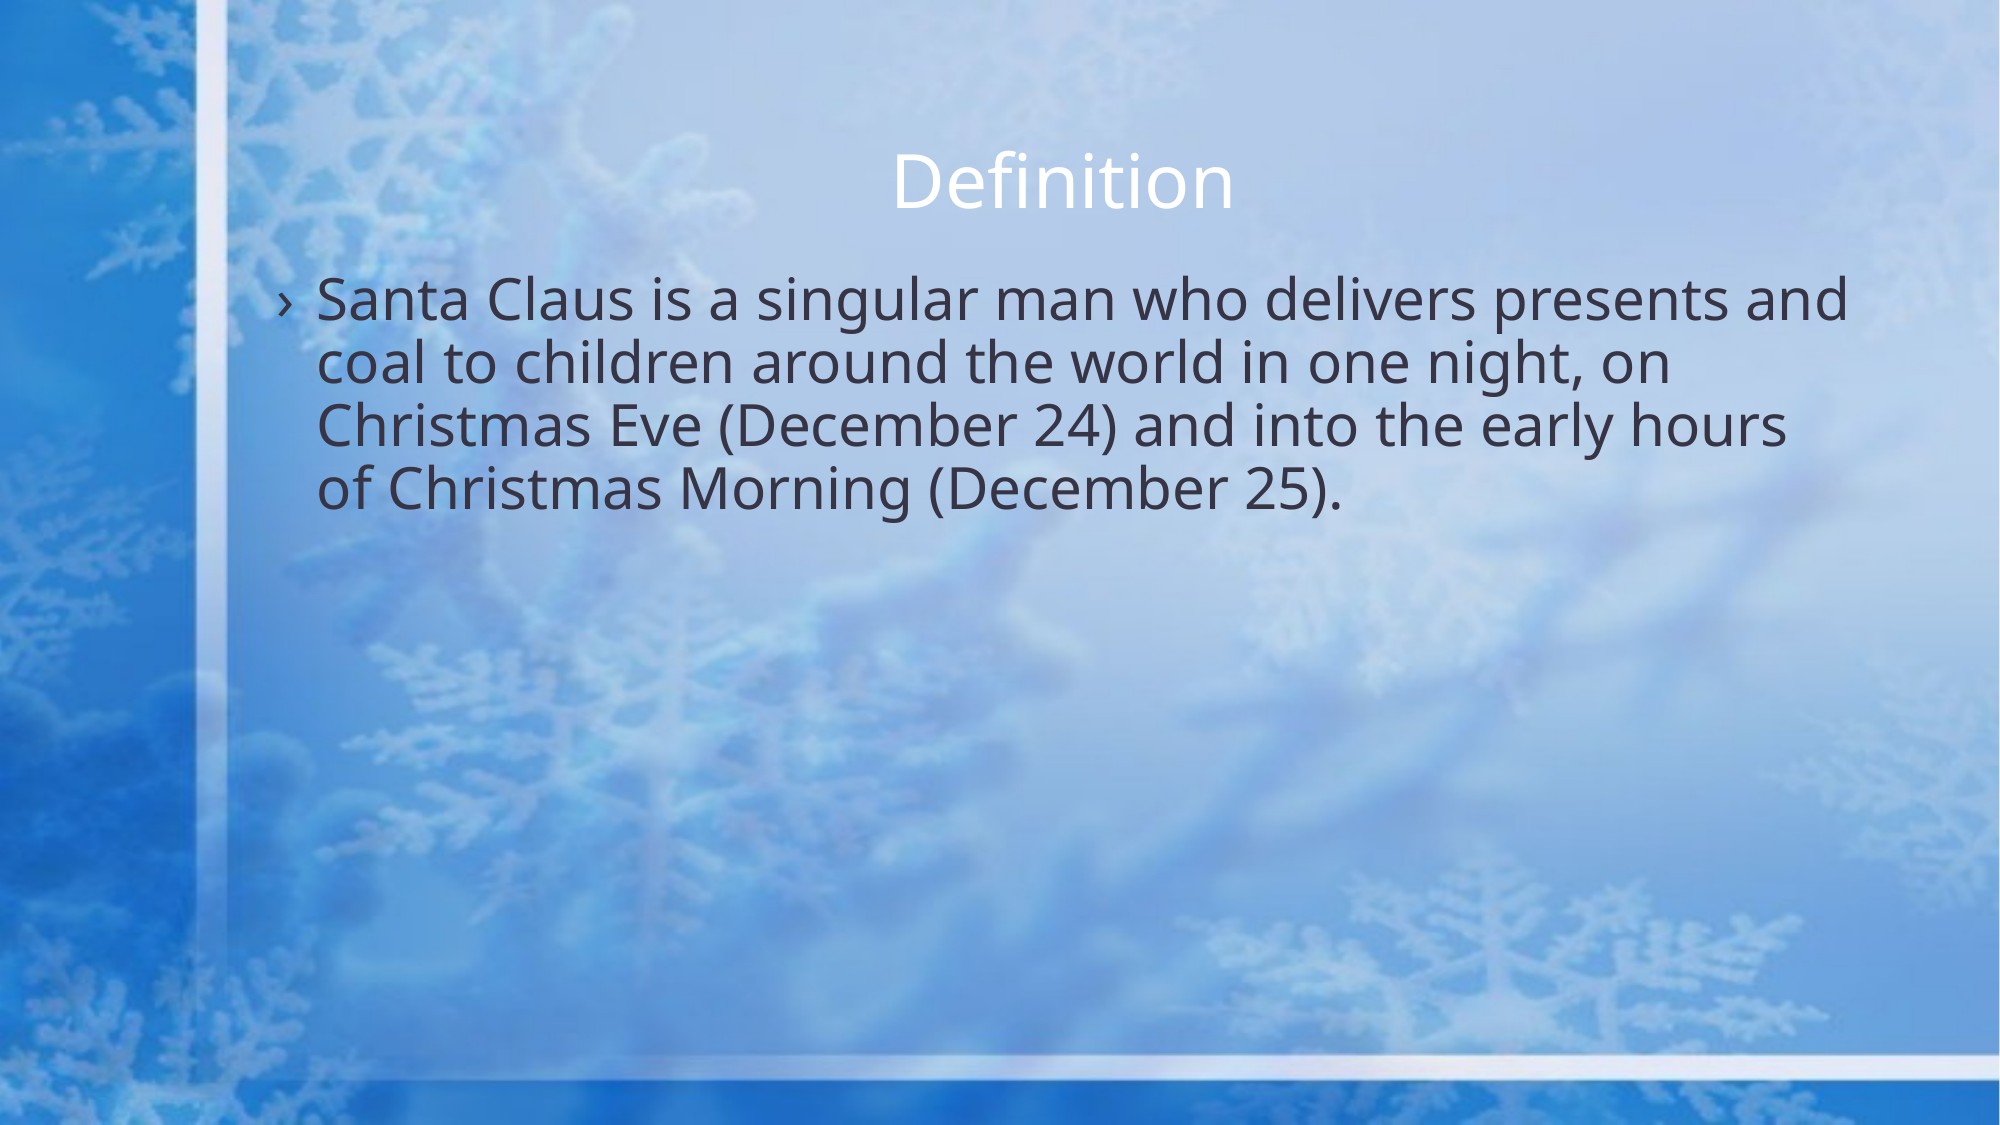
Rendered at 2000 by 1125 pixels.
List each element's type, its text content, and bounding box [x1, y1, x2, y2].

picture [0, 0, 2000, 1125]
title Definition [261, 29, 1867, 233]
list Santa Claus is a singular man who delivers presents and coal to children around the world in one night, on Christmas Eve (December 24) and into the early hours of Christmas Morning (December 25). [261, 262, 1867, 1013]
